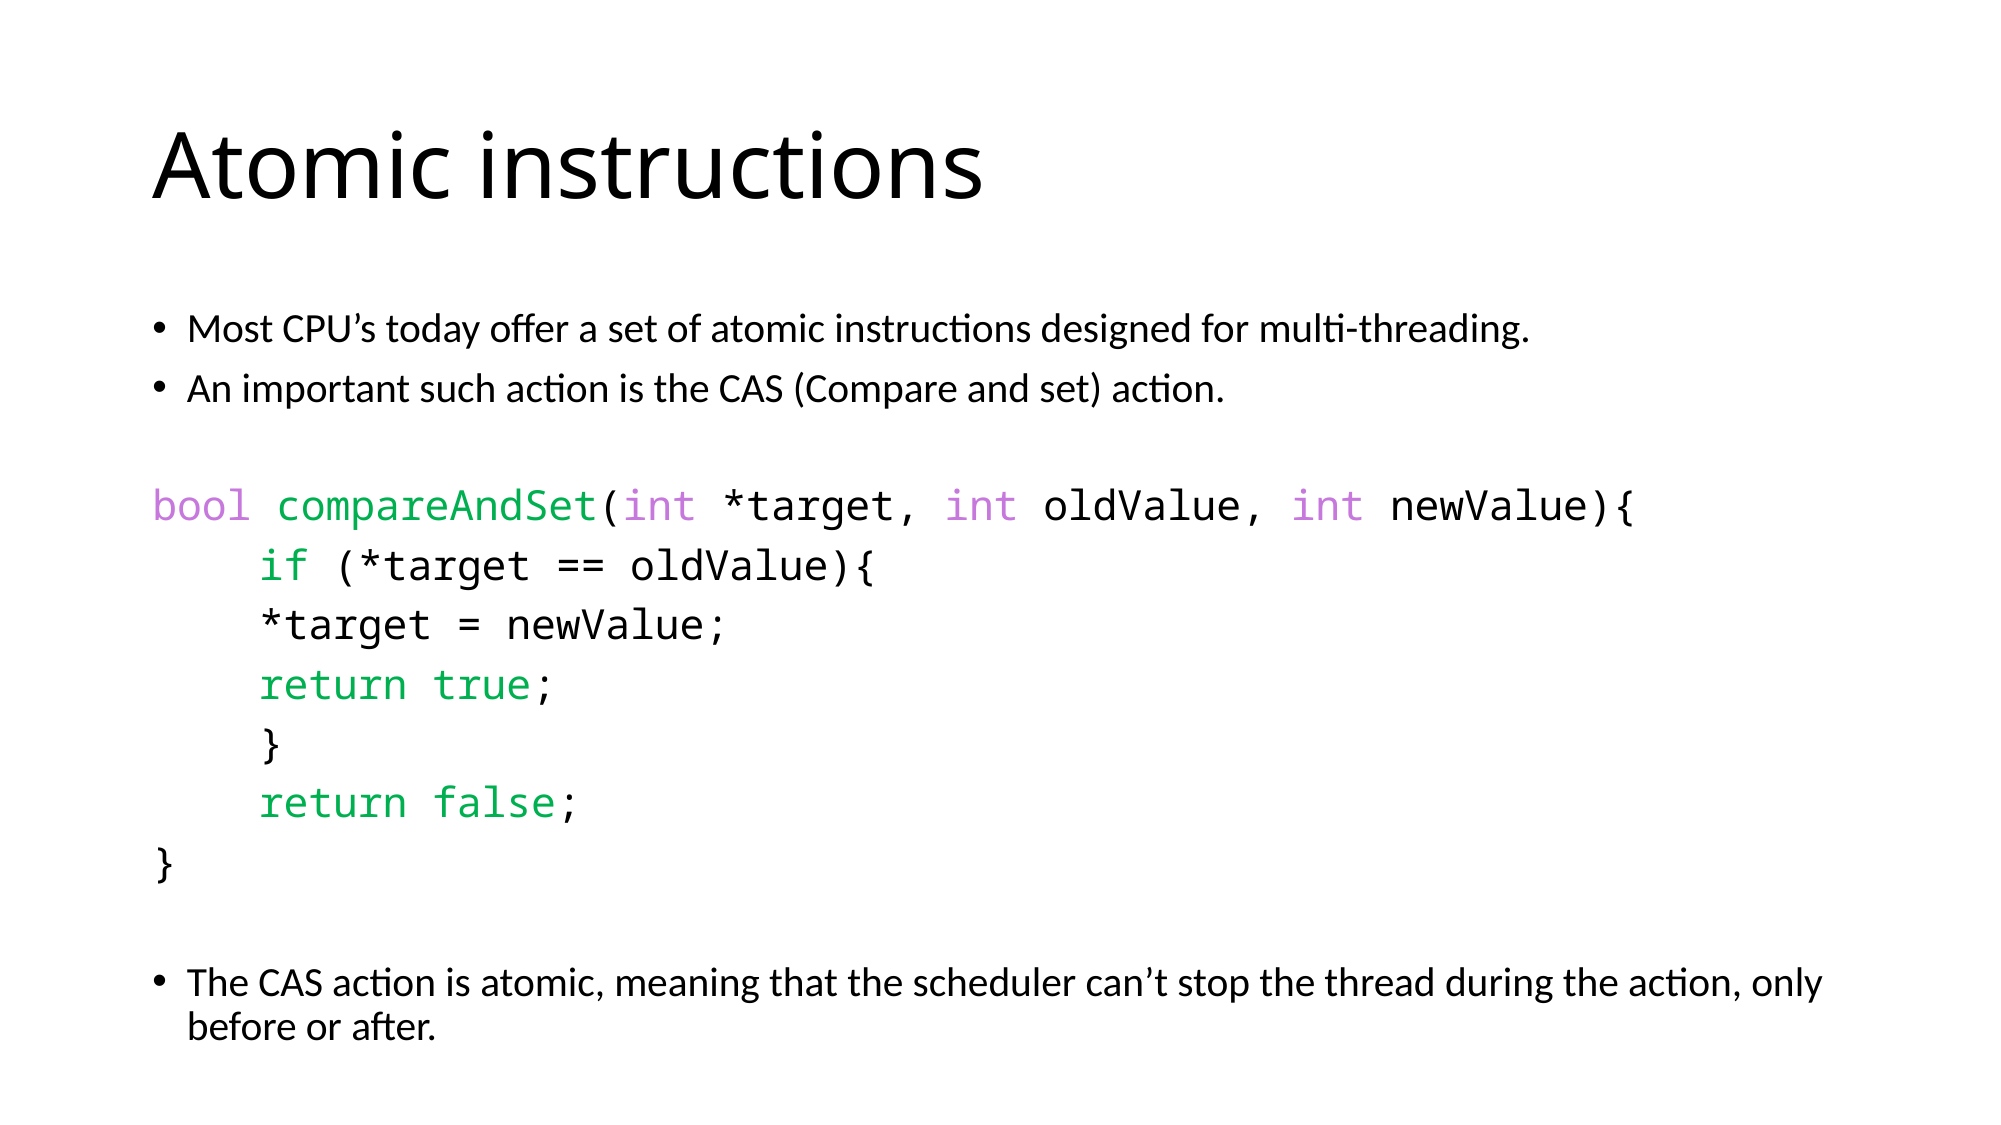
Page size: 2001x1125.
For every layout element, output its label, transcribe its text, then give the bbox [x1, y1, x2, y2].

list Most CPU’s today offer a set of atomic instructions designed for multi-threading. An important such action is the CAS (Compare and set) action. bool compareAndSet(int *target, int oldValue, int newValue){ if (*target == oldValue){ *target = newValue; return true; } return false; } The CAS action is atomic, meaning that the scheduler can’t stop the thread during the action, only before or after. [137, 299, 1912, 1066]
title Atomic instructions [137, 59, 1863, 278]
